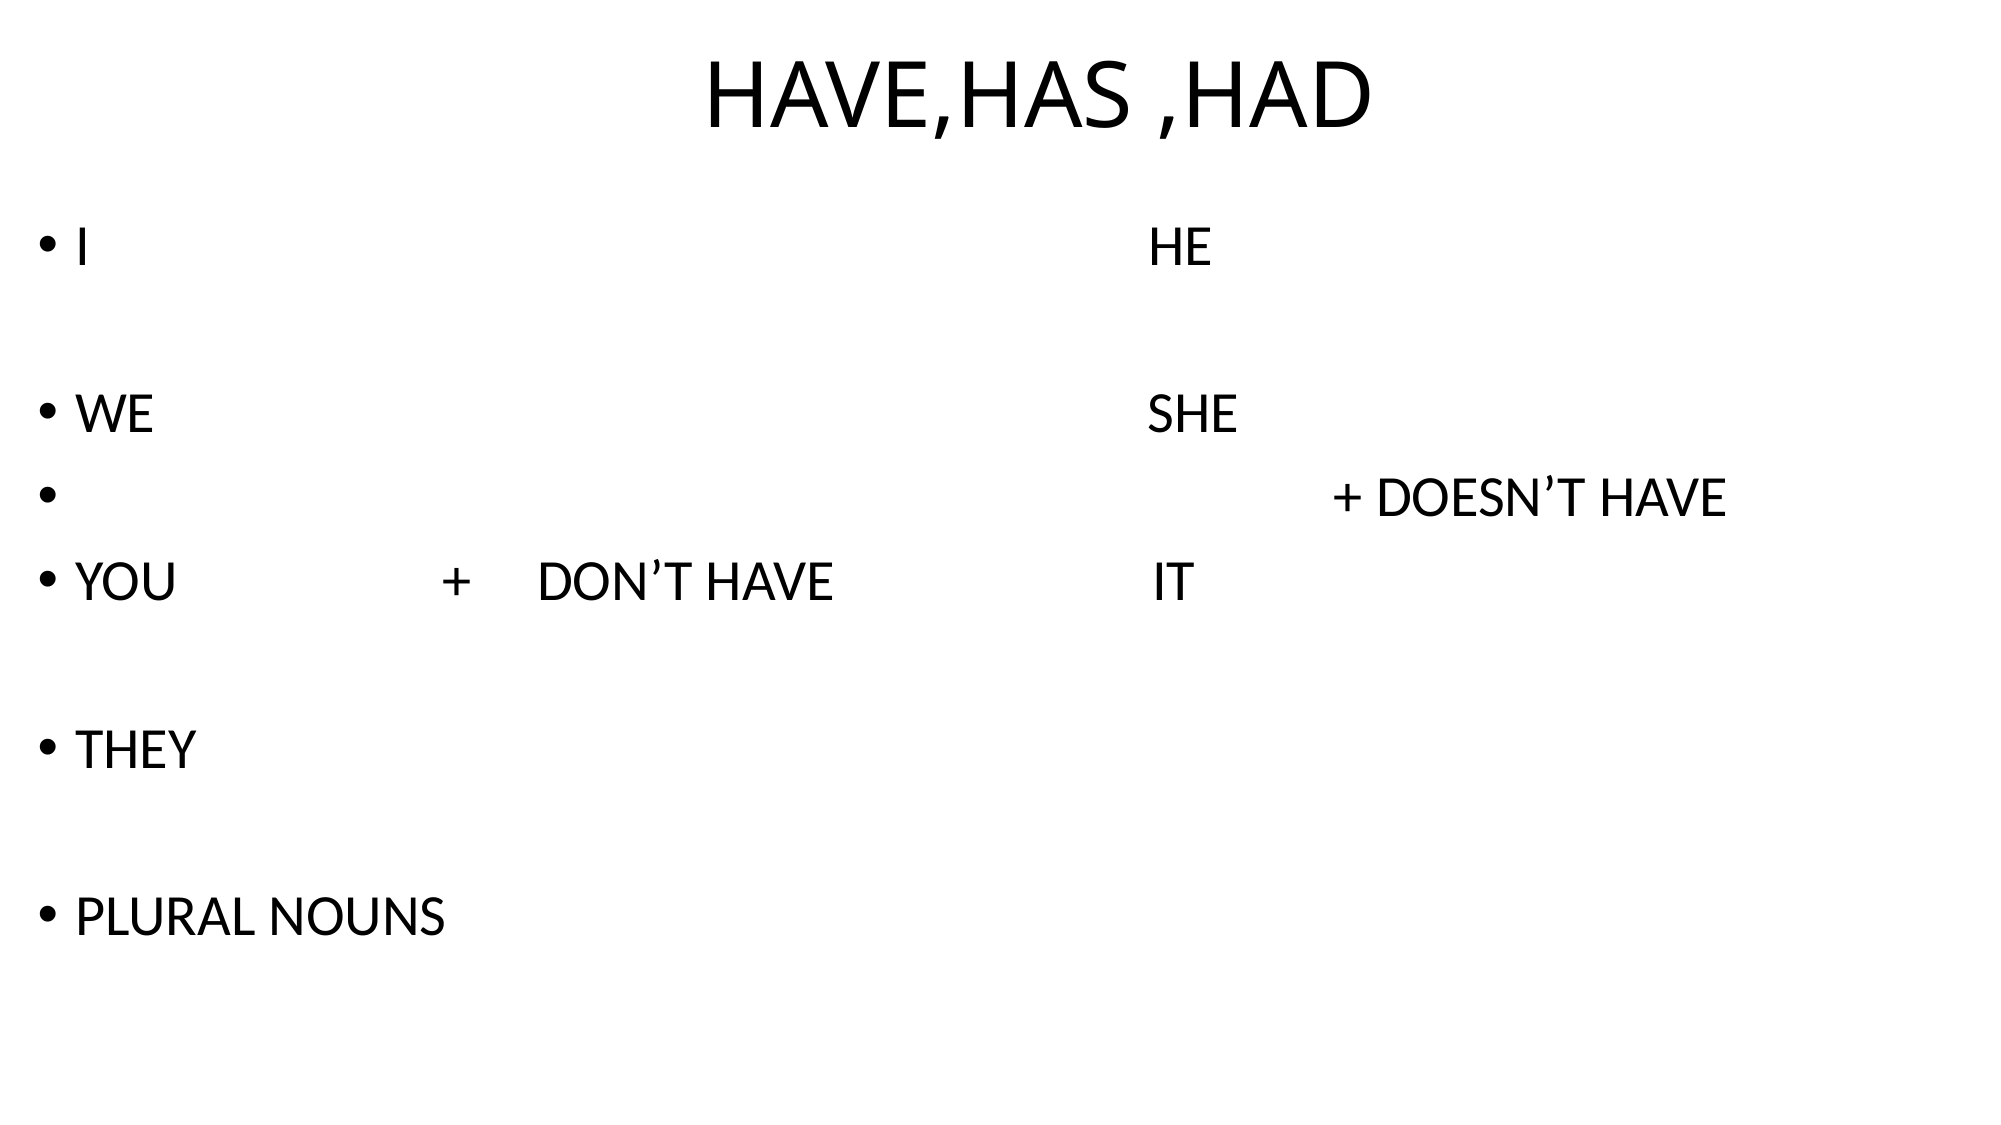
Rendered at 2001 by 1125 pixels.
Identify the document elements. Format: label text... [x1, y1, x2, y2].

list I HE WE SHE + DOESN’T HAVE YOU + DON’T HAVE IT THEY PLURAL NOUNS [22, 207, 1985, 1101]
title HAVE,HAS ,HAD [22, 12, 1985, 184]
